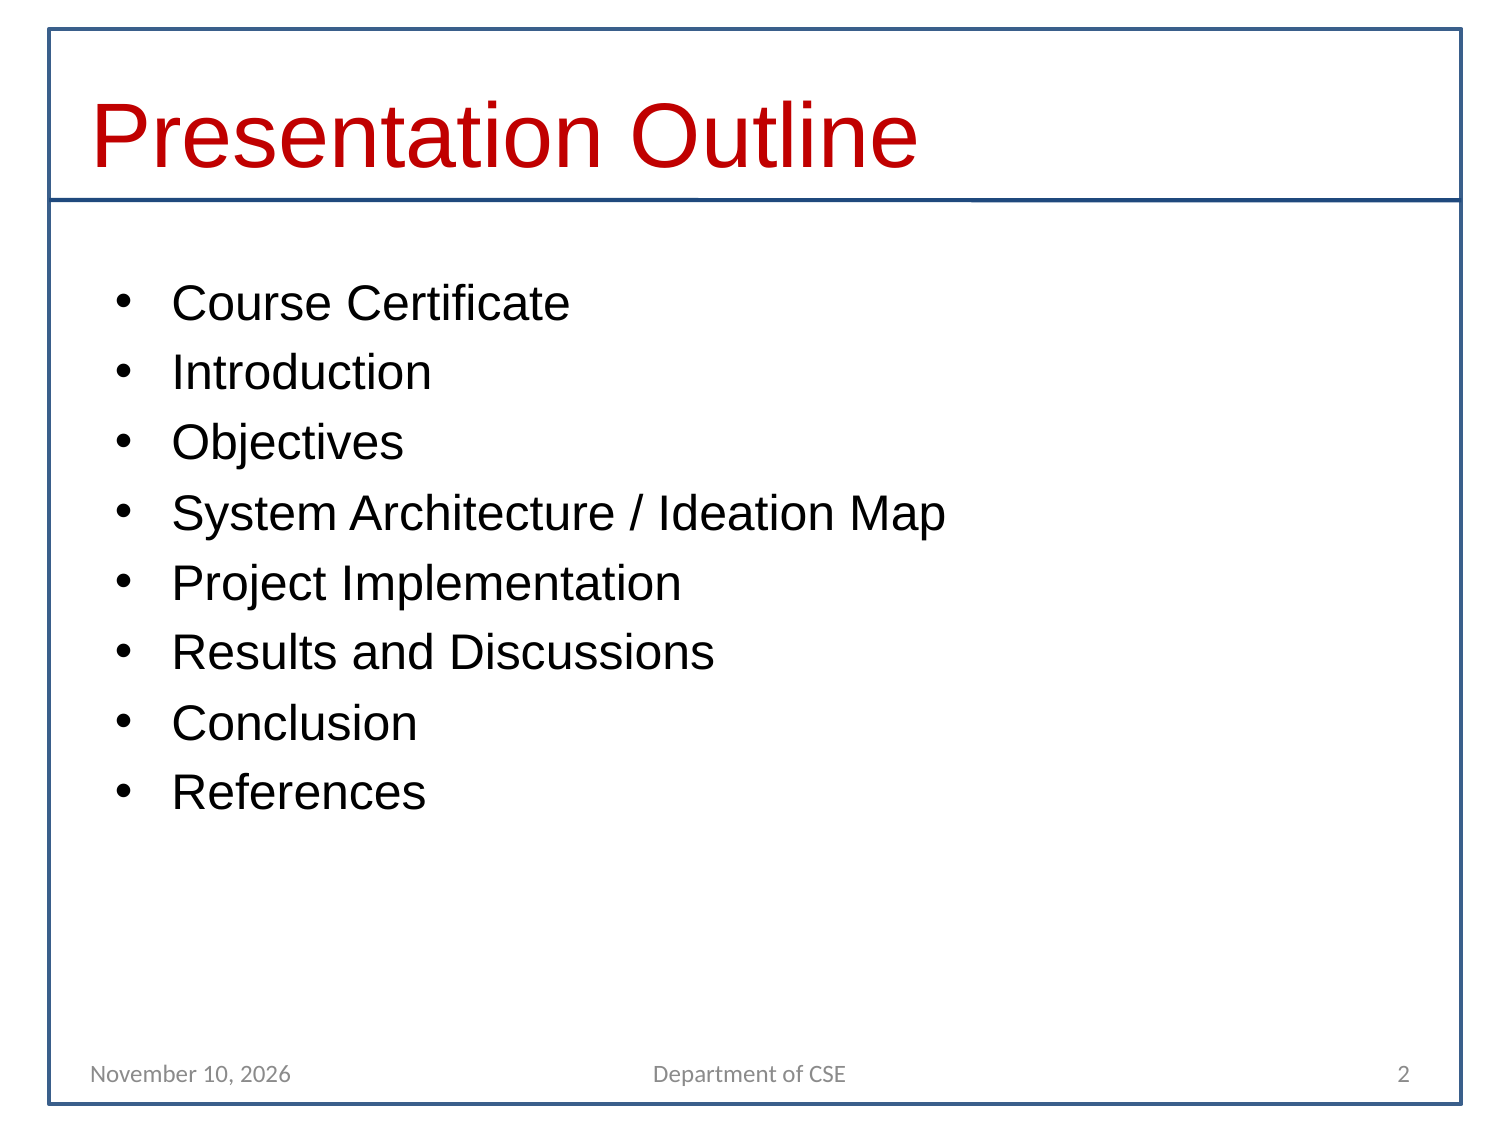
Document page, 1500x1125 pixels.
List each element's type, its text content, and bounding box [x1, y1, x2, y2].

footer Department of CSE [512, 1042, 988, 1103]
slide_number 2 [1074, 1042, 1425, 1103]
title Presentation Outline [75, 37, 1425, 225]
list Course Certificate Introduction Objectives System Architecture / Ideation Map Project Implementation Results and Discussions Conclusion References [99, 262, 1450, 1005]
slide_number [75, 1042, 425, 1103]
